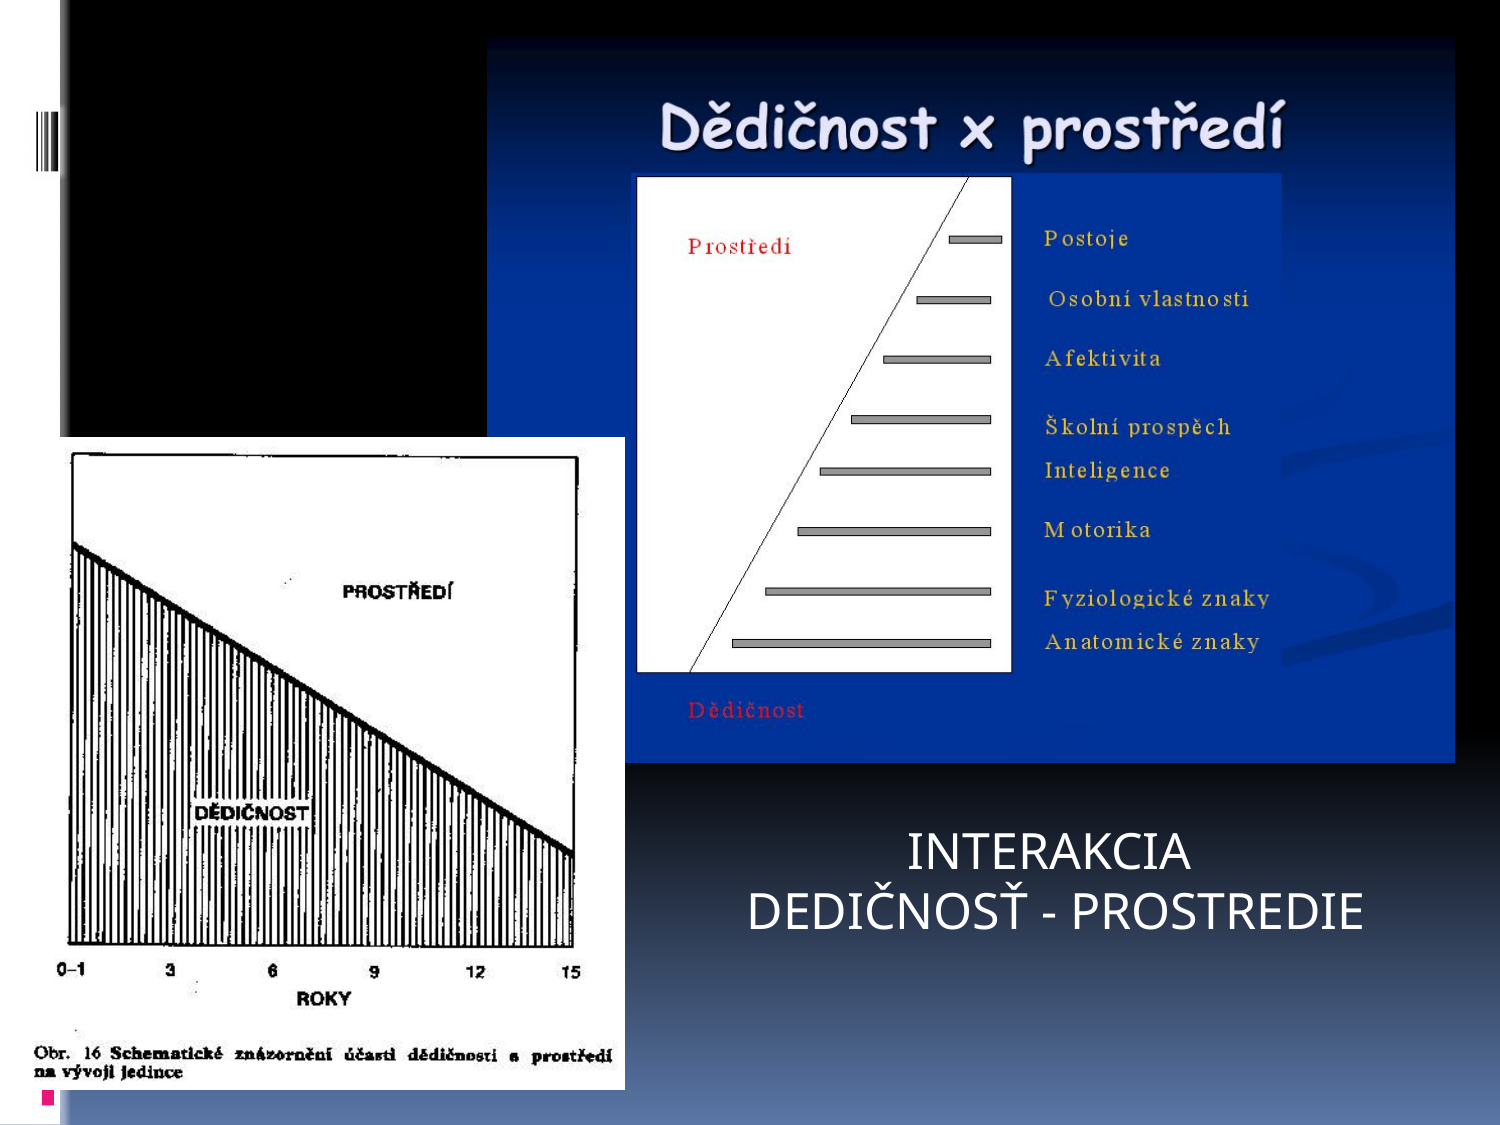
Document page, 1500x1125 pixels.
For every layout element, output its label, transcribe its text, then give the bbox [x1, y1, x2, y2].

text_box INTERAKCIA DEDIČNOSŤ - PROSTREDIE [649, 812, 1463, 948]
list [487, 37, 1455, 763]
picture [24, 436, 626, 1091]
